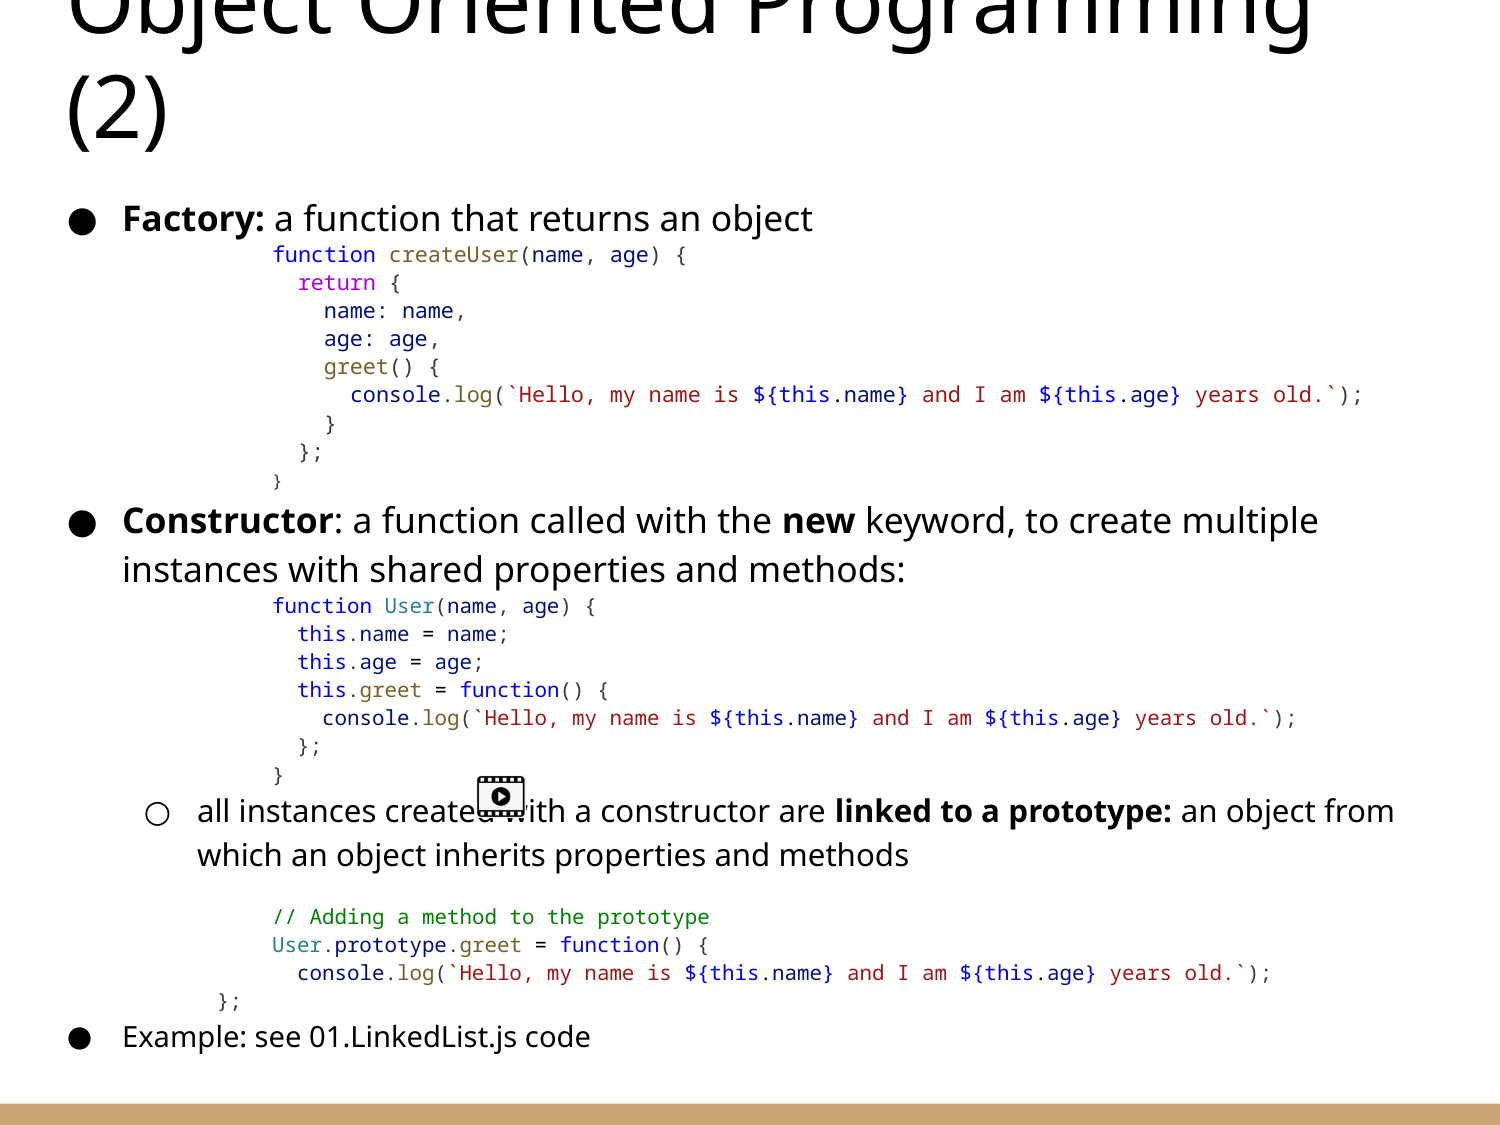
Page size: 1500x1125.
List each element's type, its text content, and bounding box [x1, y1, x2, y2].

title Object Oriented Programming (2) [51, 69, 1449, 172]
list Factory: a function that returns an object function createUser(name, age) { return { name: name, age: age, greet() { console.log(`Hello, my name is ${this.name} and I am ${this.age} years old.`); } }; } Constructor: a function called with the new keyword, to create multiple instances with shared properties and methods: function User(name, age) { this.name = name; this.age = age; this.greet = function() { console.log(`Hello, my name is ${this.name} and I am ${this.age} years old.`); }; } all instances created with a constructor are linked to a prototype: an object from which an object inherits properties and methods // Adding a method to the prototype User.prototype.greet = function() { console.log(`Hello, my name is ${this.name} and I am ${this.age} years old.`); }; Example: see 01.LinkedList.js code [32, 174, 1479, 1075]
picture [476, 775, 526, 819]
